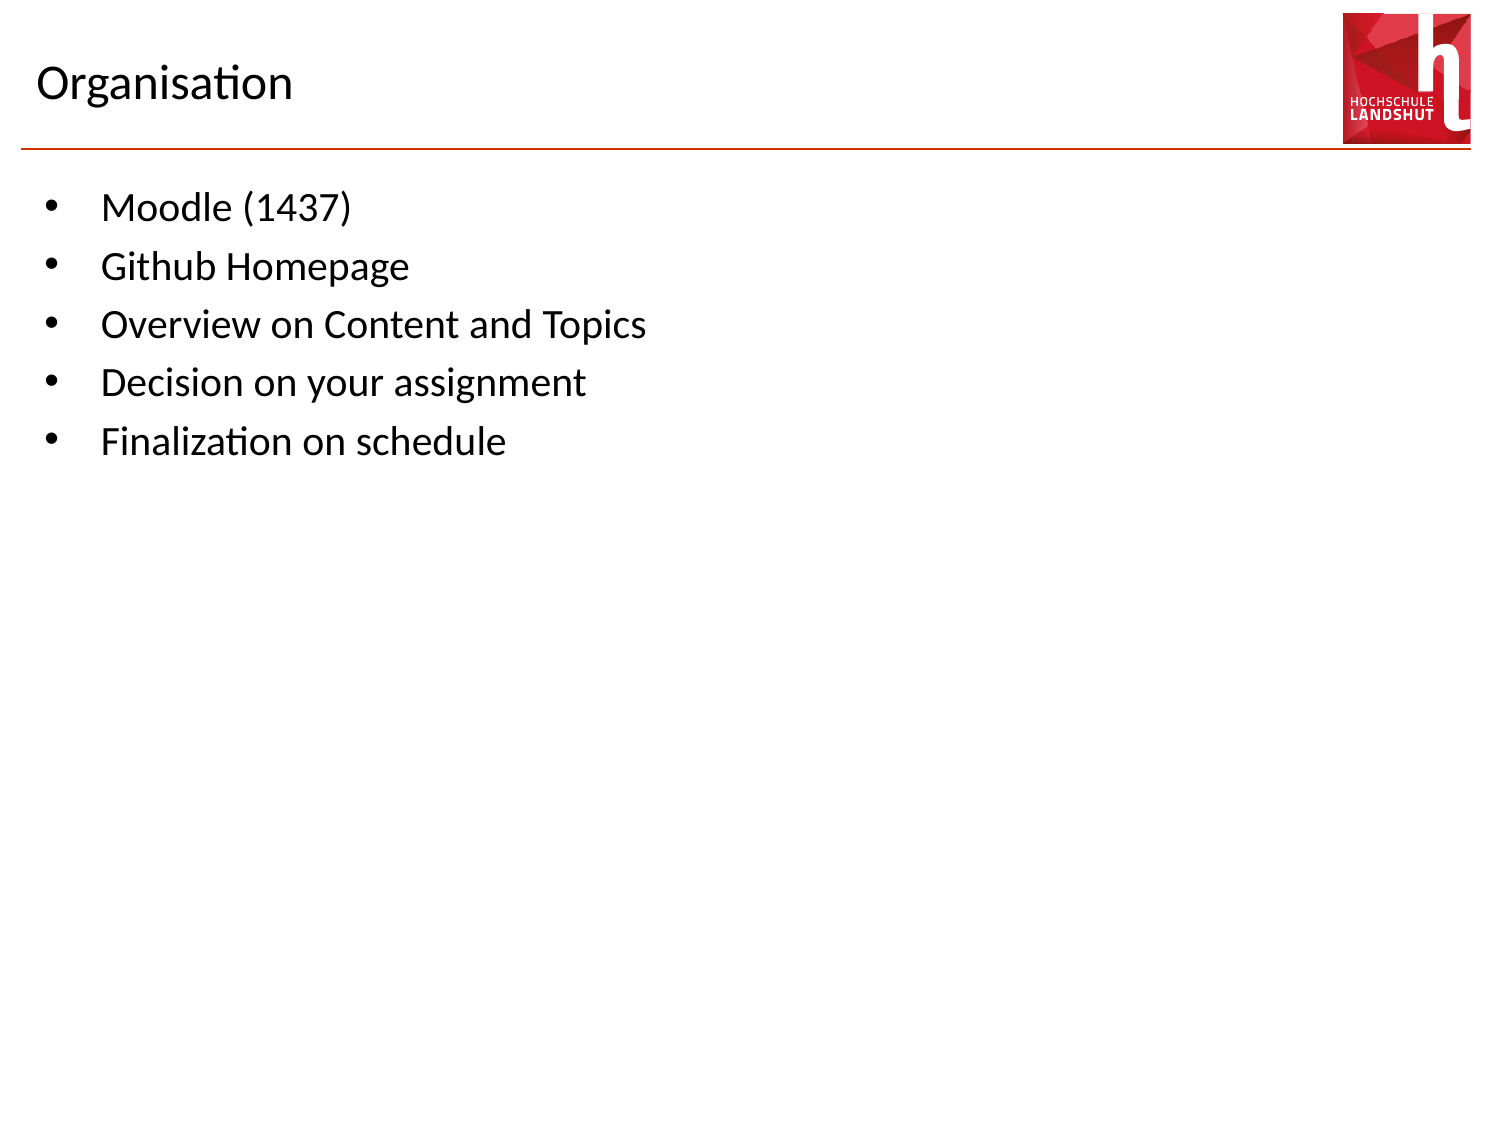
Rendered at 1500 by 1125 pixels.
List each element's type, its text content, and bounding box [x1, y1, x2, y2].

title Organisation [21, 9, 1344, 149]
subtitle Moodle (1437) Github Homepage Overview on Content and Topics Decision on your assignment Finalization on schedule [29, 172, 1471, 681]
